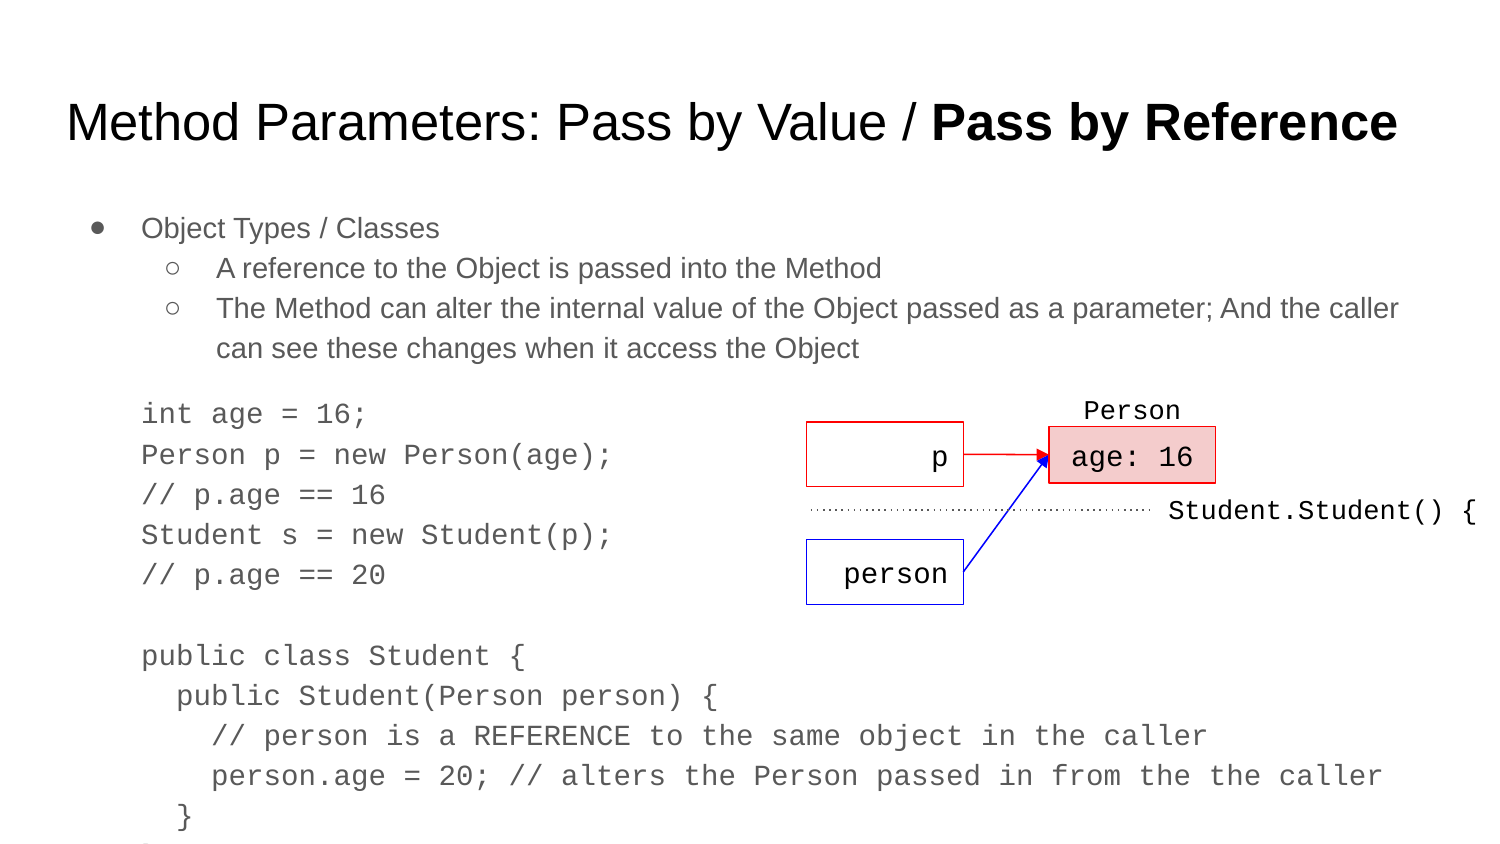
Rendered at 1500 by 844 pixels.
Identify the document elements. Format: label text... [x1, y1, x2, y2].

title Method Parameters: Pass by Value / Pass by Reference [51, 72, 1449, 167]
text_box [963, 454, 1050, 509]
text_box Student.Student() { [1153, 477, 1496, 540]
text_box person [806, 539, 964, 605]
text_box Person [1048, 377, 1216, 425]
text_box p [806, 421, 964, 487]
text_box age: 16 [1048, 426, 1216, 483]
list Object Types / Classes A reference to the Object is passed into the Method The Method can alter the internal value of the Object passed as a parameter; And the caller can see these changes when it access the Object int age = 16; Person p = new Person(age); // p.age == 16 Student s = new Student(p); // p.age == 20 public class Student { public Student(Person person) { // person is a REFERENCE to the same object in the caller person.age = 20; // alters the Person passed in from the the caller } } [51, 189, 1449, 750]
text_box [963, 518, 1050, 573]
